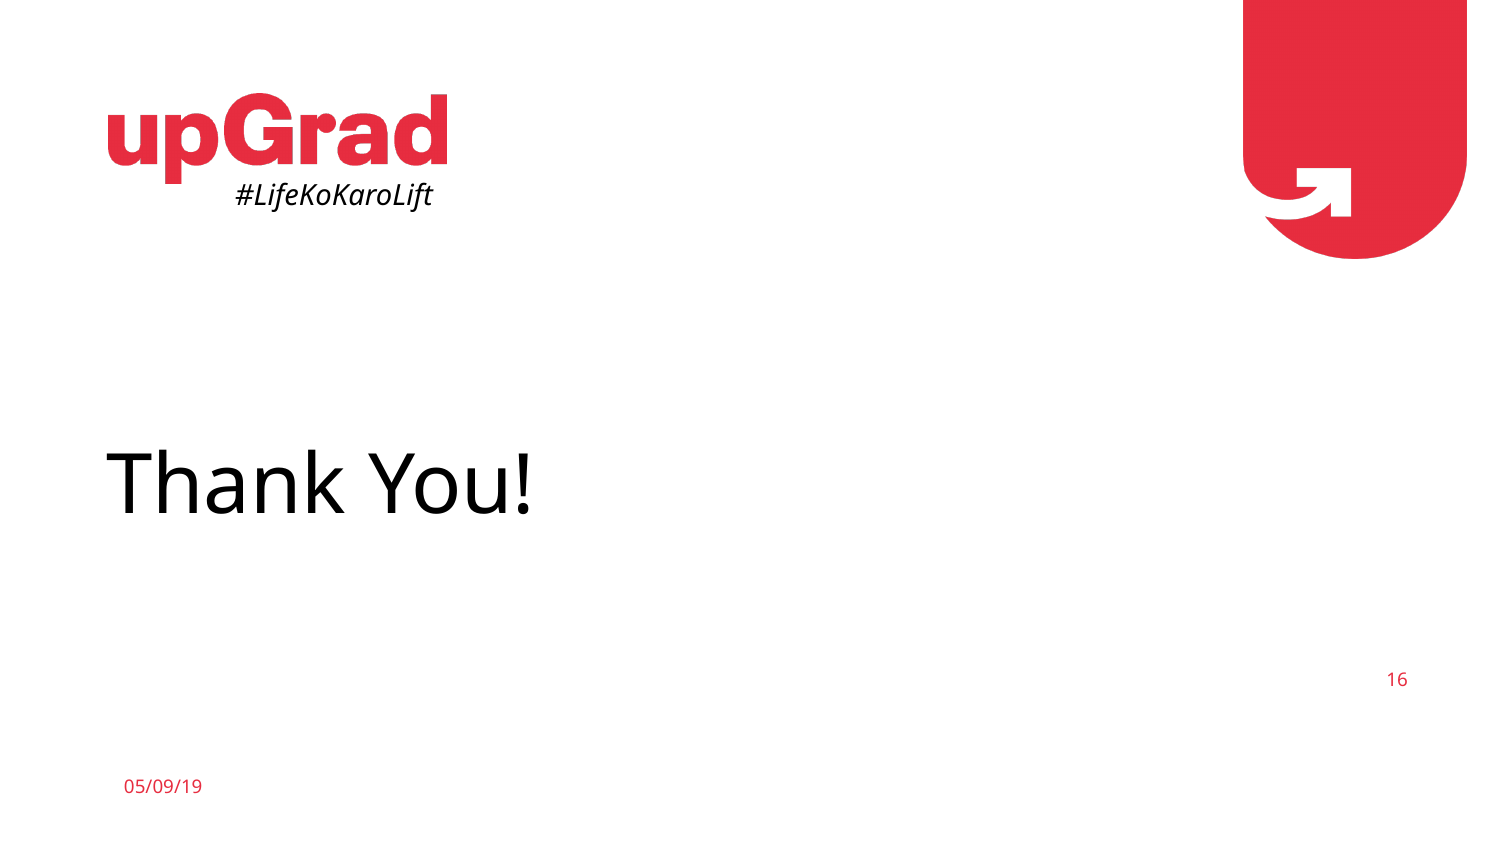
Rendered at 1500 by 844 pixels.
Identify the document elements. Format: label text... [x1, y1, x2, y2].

text_box #LifeKoKaroLift [189, 117, 462, 333]
picture [108, 93, 447, 184]
slide_number ‹#› [1085, 658, 1423, 704]
picture [1243, 0, 1467, 259]
text_box Thank You! [91, 346, 1223, 540]
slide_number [108, 763, 447, 809]
